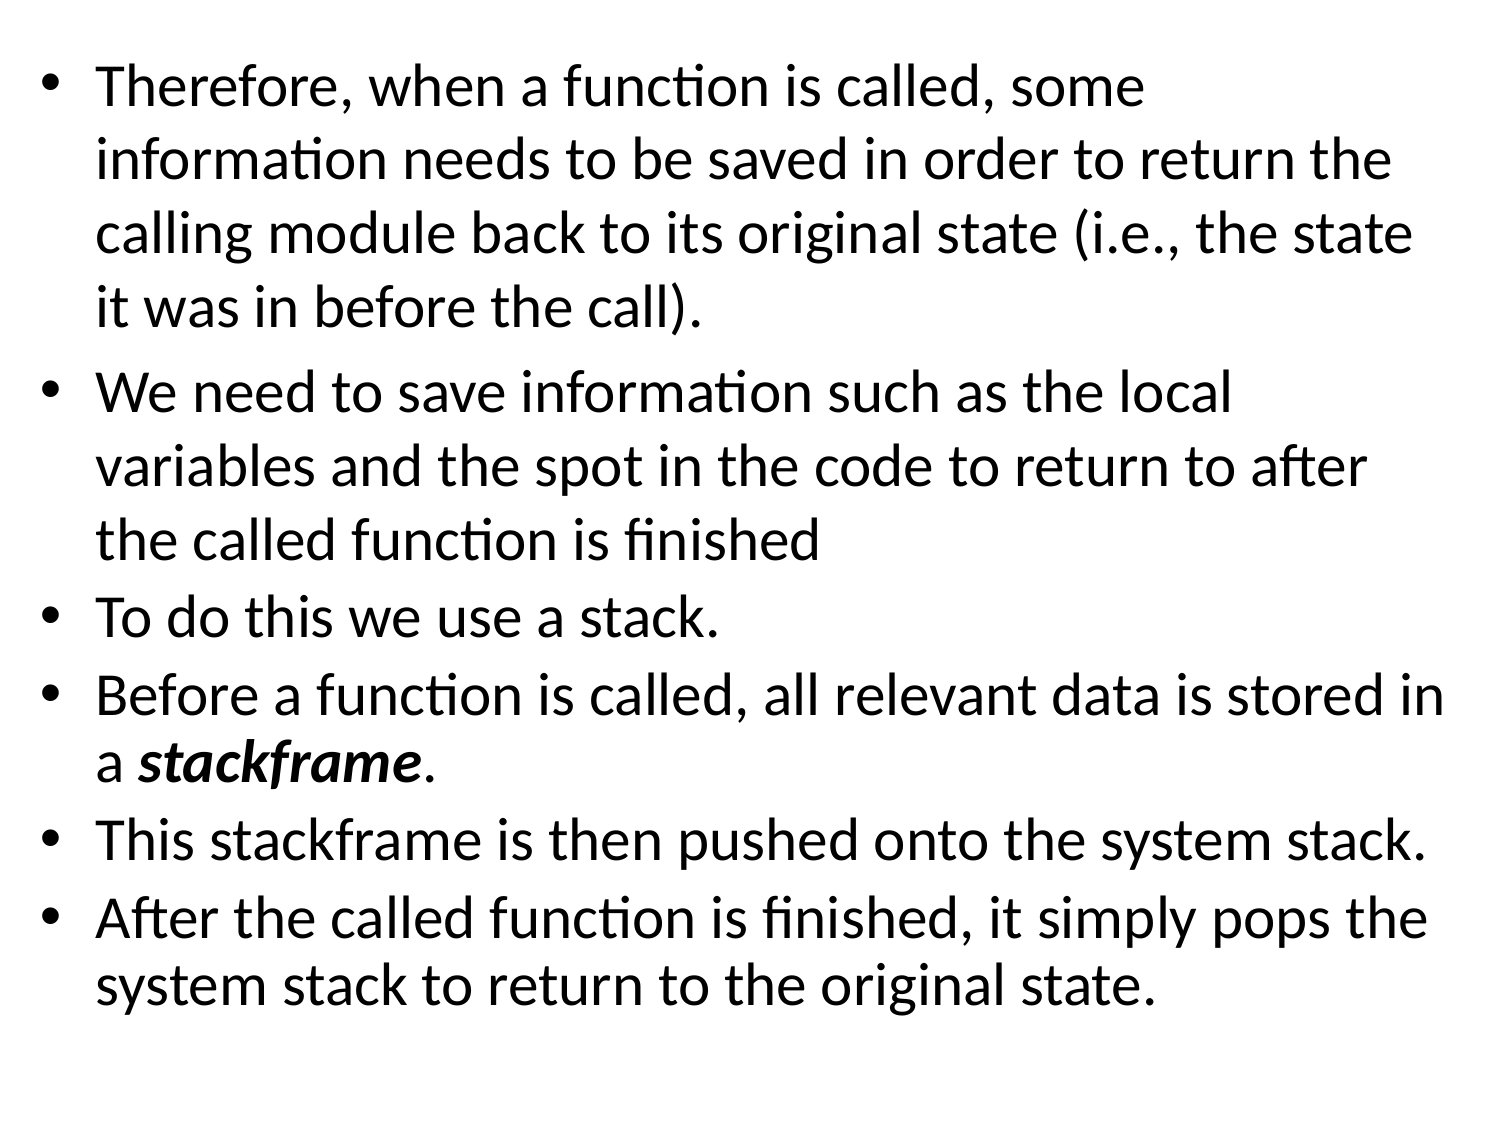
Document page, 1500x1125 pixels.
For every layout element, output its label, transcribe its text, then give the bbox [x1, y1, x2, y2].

list Therefore, when a function is called, some information needs to be saved in order to return the calling module back to its original state (i.e., the state it was in before the call). We need to save information such as the local variables and the spot in the code to return to after the called function is finished To do this we use a stack. Before a function is called, all relevant data is stored in a stackframe. This stackframe is then pushed onto the system stack. After the called function is finished, it simply pops the system stack to return to the original state. [24, 37, 1463, 1088]
